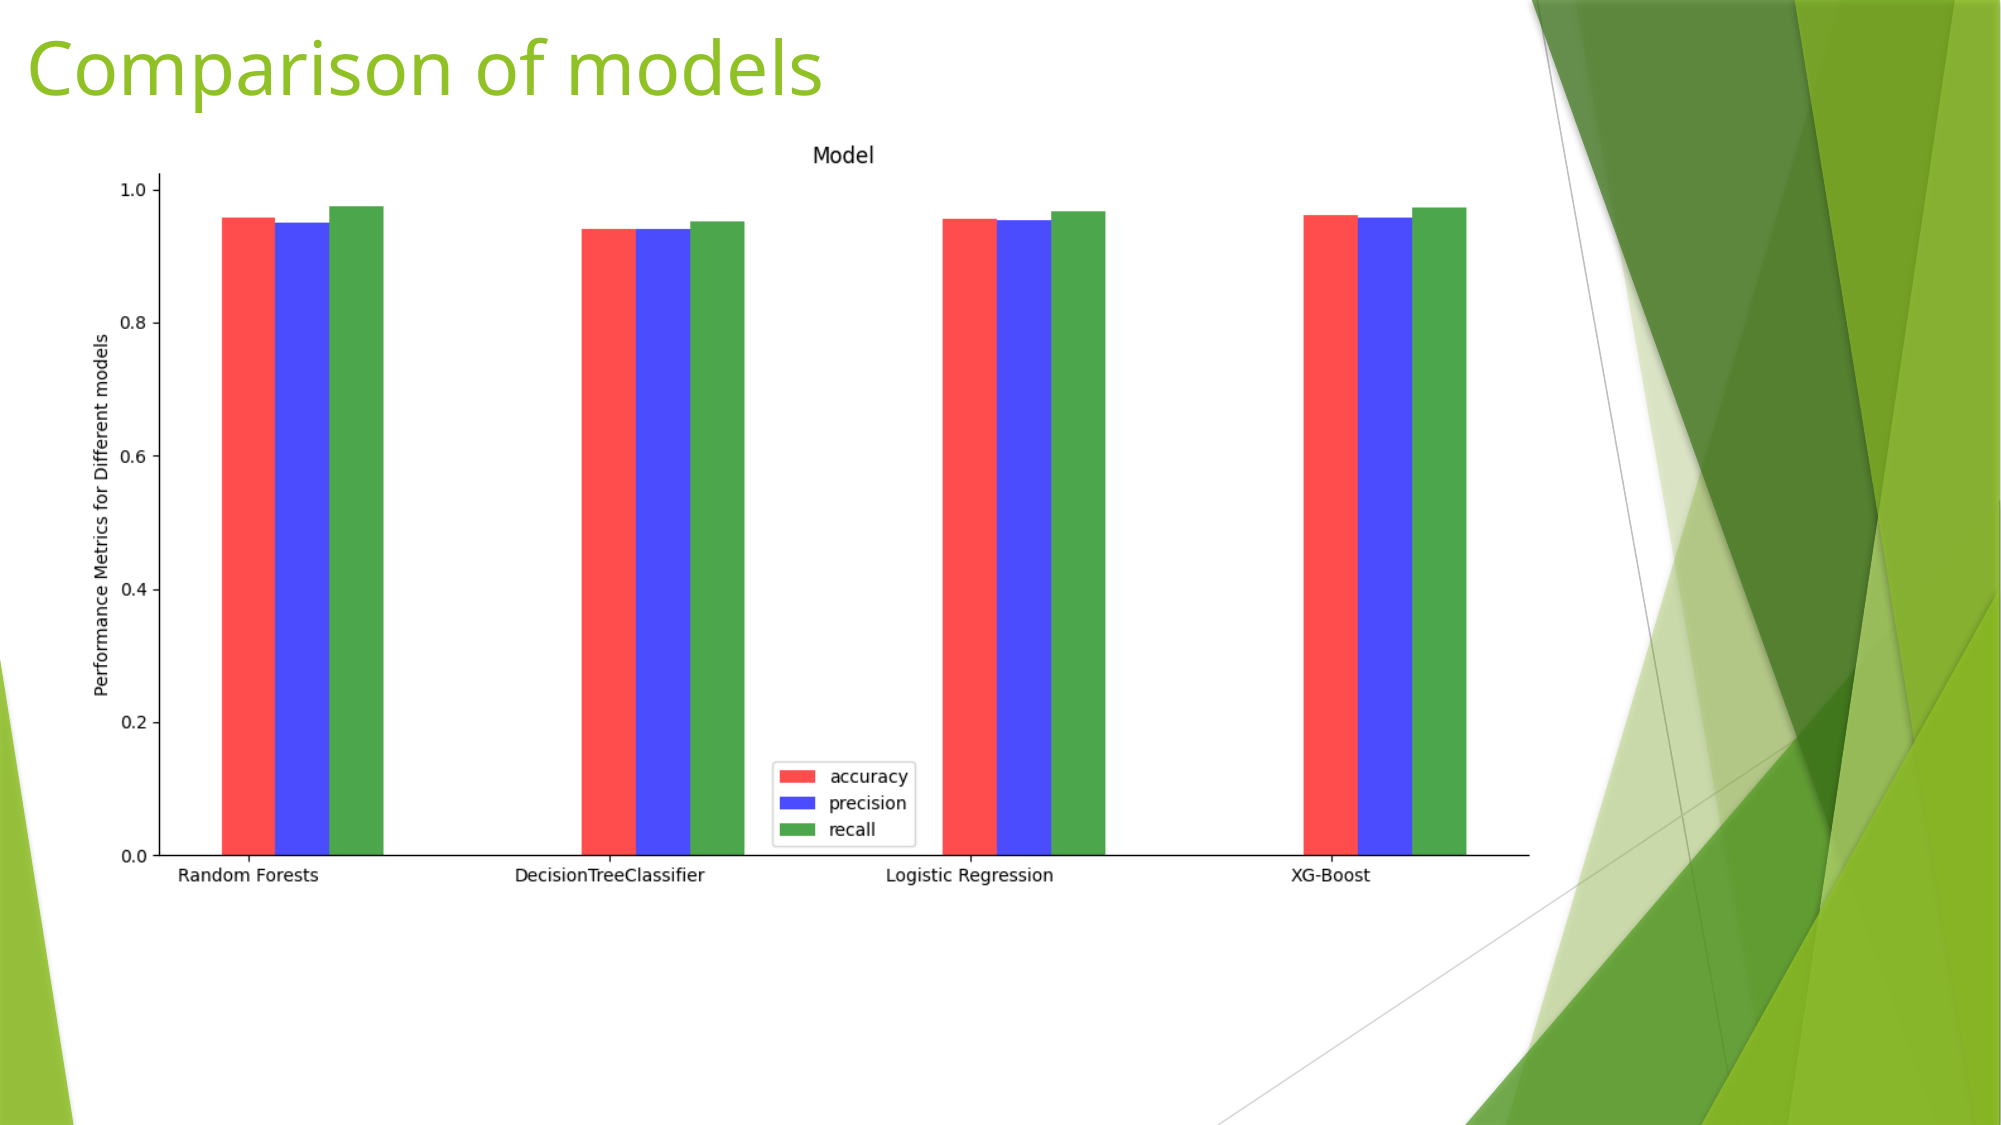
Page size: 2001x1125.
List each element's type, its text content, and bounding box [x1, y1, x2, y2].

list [81, 133, 1542, 898]
title Comparison of models [11, 13, 1422, 134]
